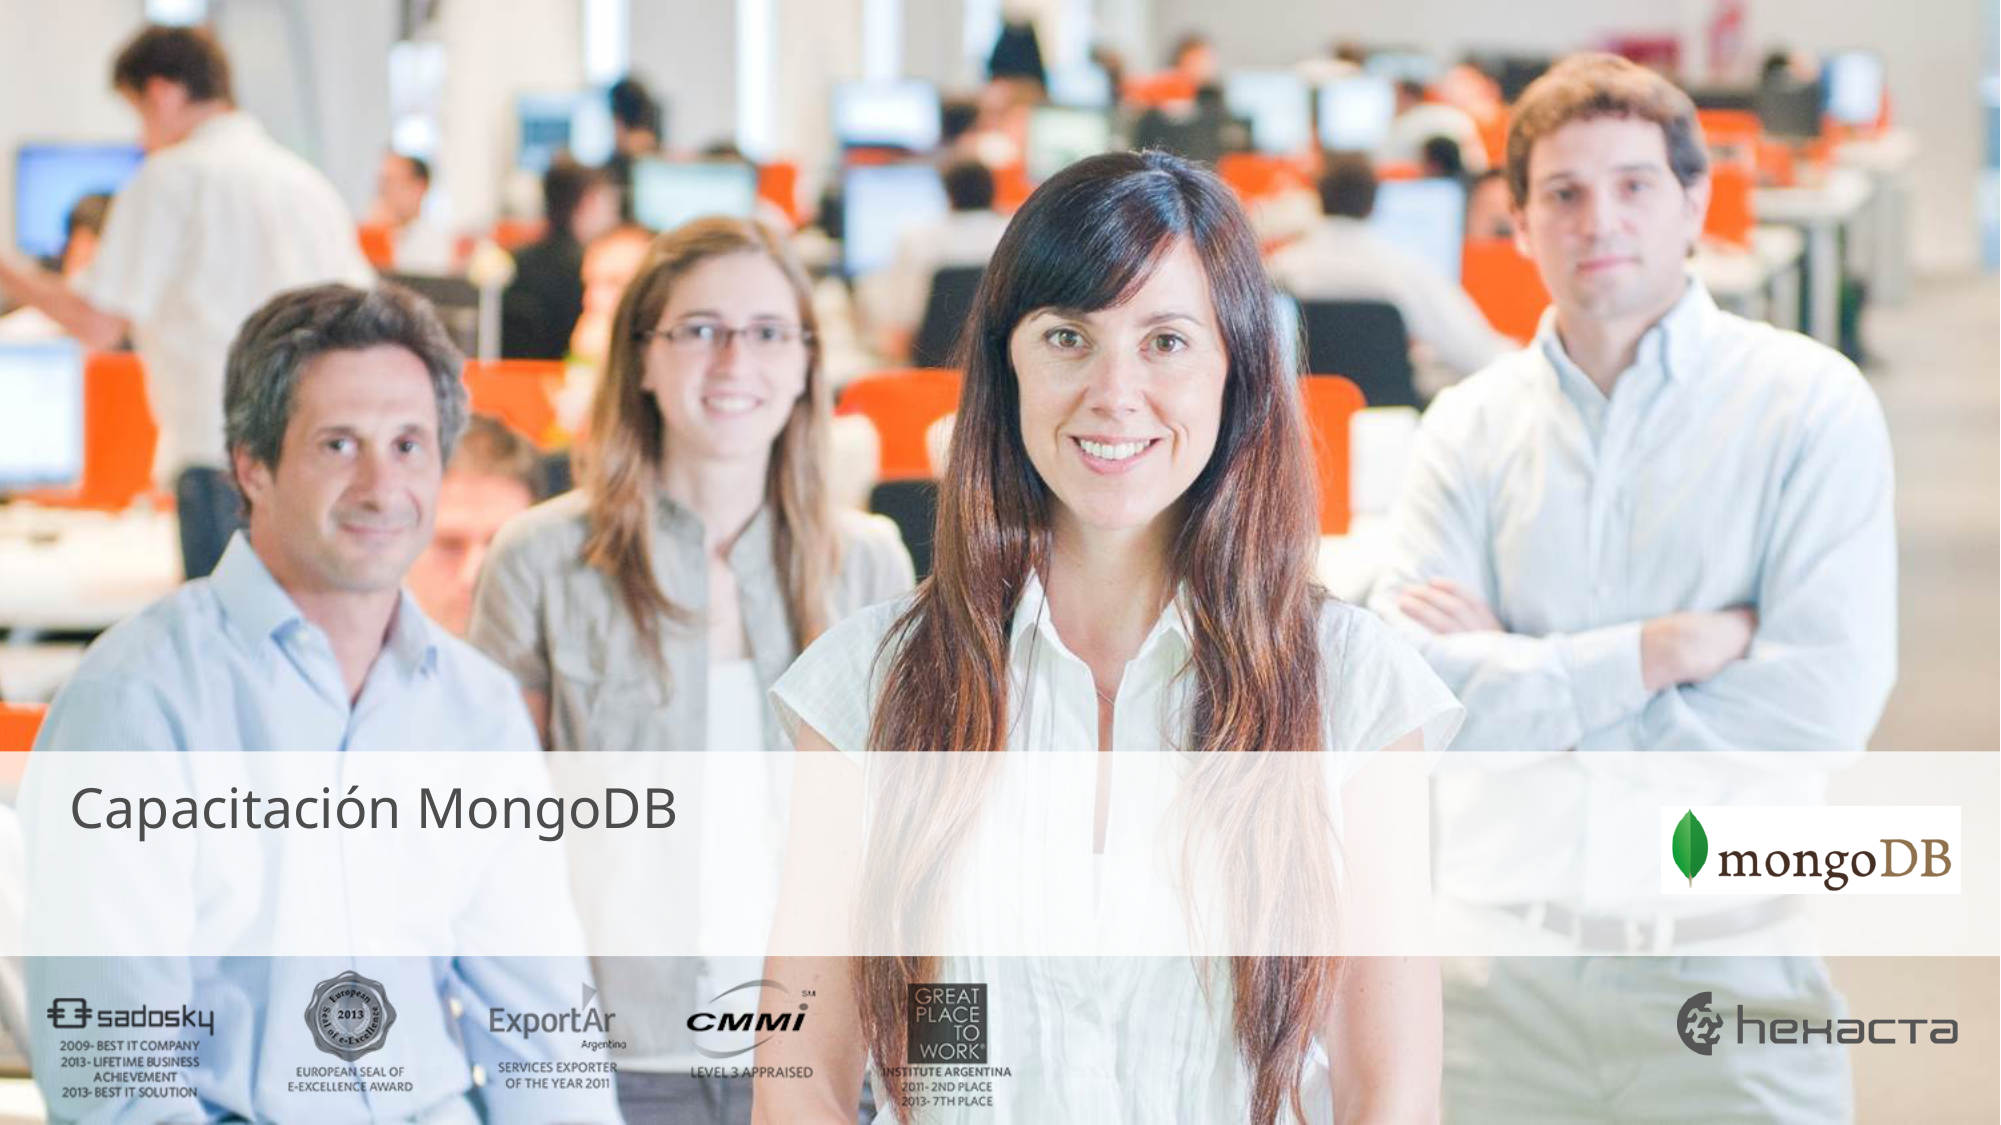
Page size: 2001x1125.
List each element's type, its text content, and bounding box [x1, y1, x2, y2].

picture [0, 0, 2000, 751]
list Capacitación MongoDB [54, 767, 1646, 847]
picture [0, 957, 2000, 1125]
picture [1661, 806, 1962, 894]
